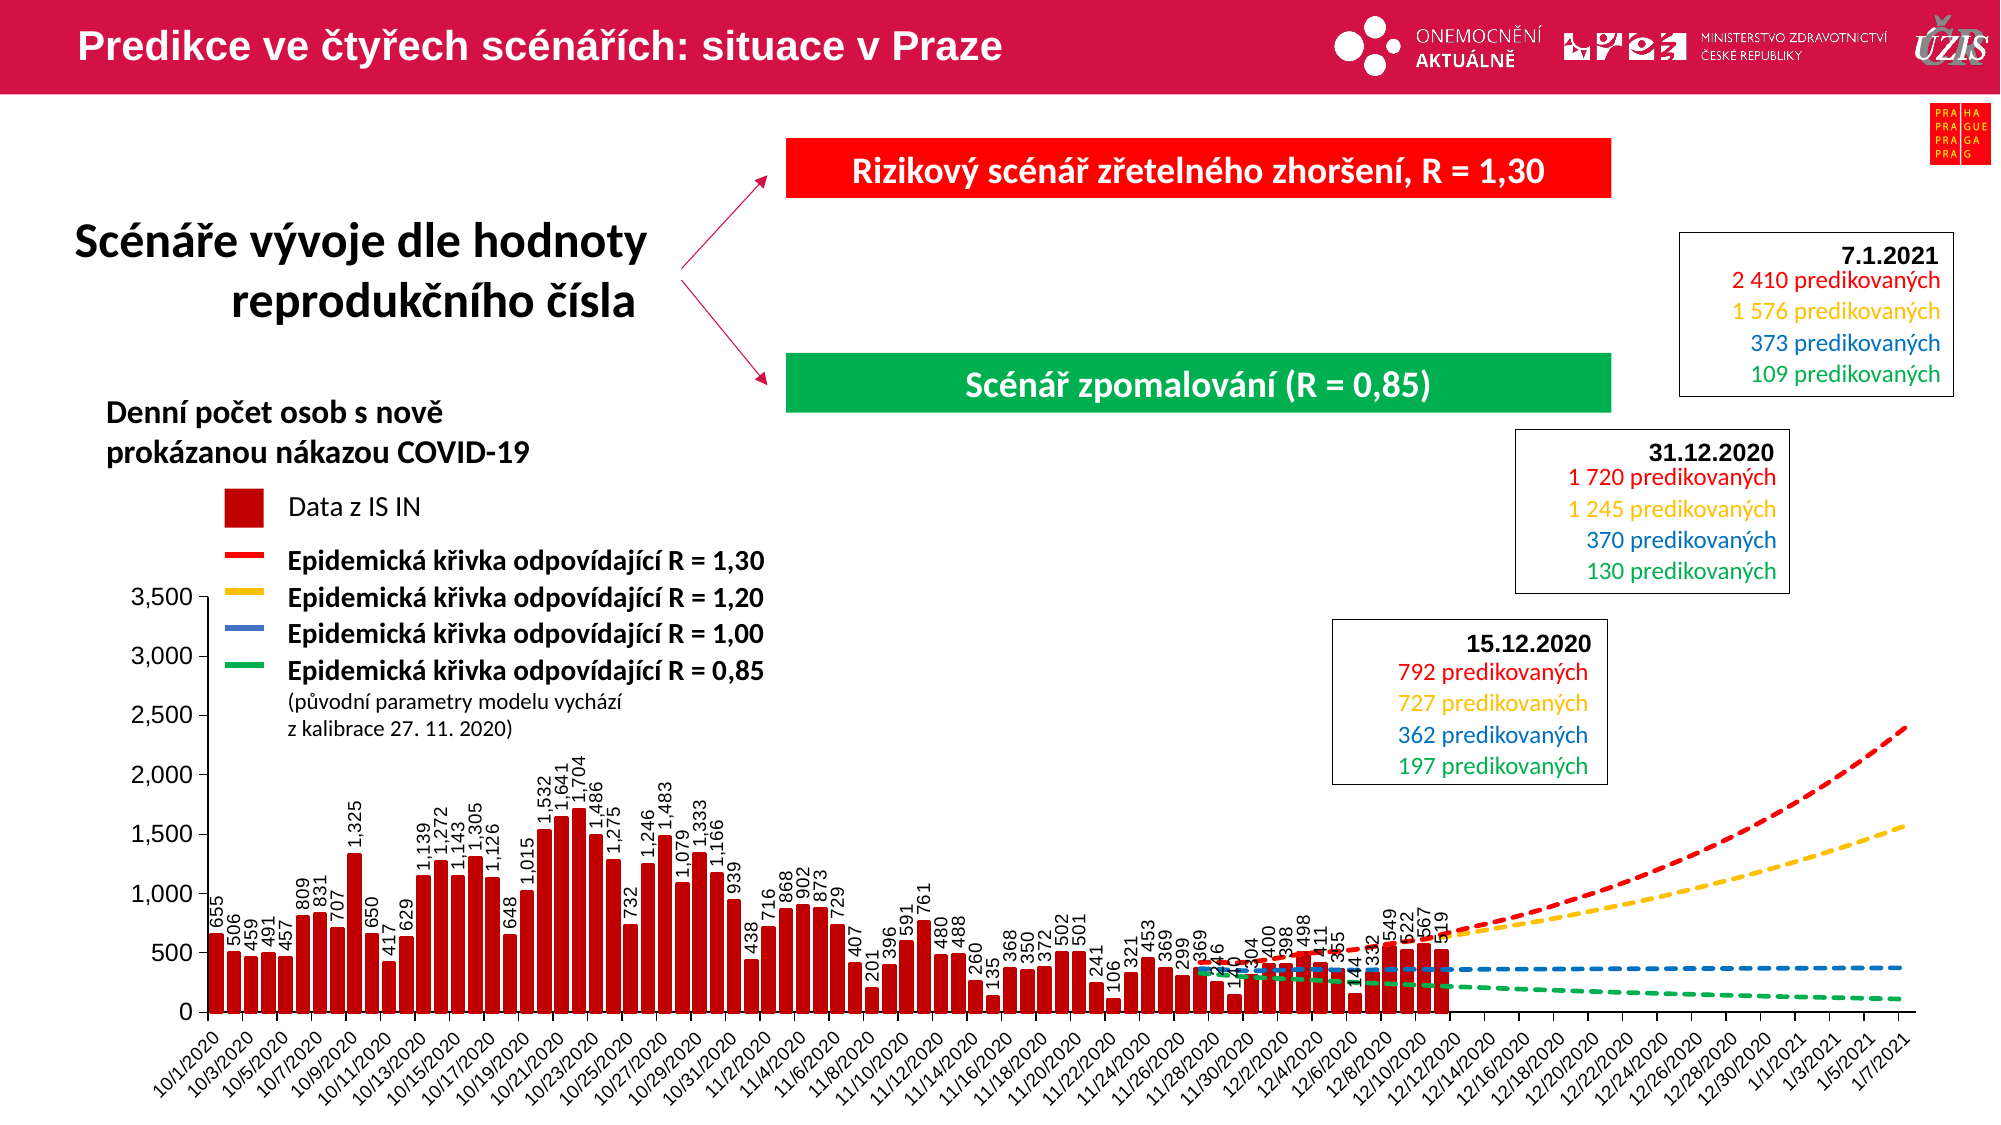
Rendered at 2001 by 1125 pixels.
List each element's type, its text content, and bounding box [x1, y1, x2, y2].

table_header 1 720 predikovaných [1542, 464, 1778, 492]
picture [1563, 31, 1888, 60]
text_box Data z IS IN [273, 480, 532, 530]
text_box Rizikový scénář zřetelného zhoršení, R = 1,30 [786, 138, 1612, 198]
text_box Scénář zpomalování (R = 0,85) [786, 352, 1612, 413]
table_cell 373 predikovaných [1706, 329, 1942, 359]
chart [91, 536, 1954, 1120]
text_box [681, 280, 768, 386]
table_header 2 410 predikovaných [1706, 267, 1942, 294]
table_cell 1 576 predikovaných [1706, 300, 1942, 328]
text_box 31.12.2020 [1515, 429, 1790, 536]
table_cell 370 predikovaných [1542, 527, 1778, 536]
table_cell 109 predikovaných [1706, 361, 1942, 391]
picture [1930, 103, 1991, 165]
title Predikce ve čtyřech scénářích: situace v Praze [62, 0, 1277, 95]
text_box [681, 175, 768, 269]
text_box Scénáře vývoje dle hodnoty reprodukčního čísla [28, 200, 663, 336]
picture [1334, 16, 1542, 76]
table_cell 1 245 predikovaných [1542, 497, 1778, 525]
picture [1915, 15, 1989, 66]
text_box 7.1.2021 [1679, 232, 1954, 397]
text_box [224, 488, 265, 529]
text_box Denní počet osob s nově prokázanou nákazou COVID-19 [91, 382, 579, 478]
